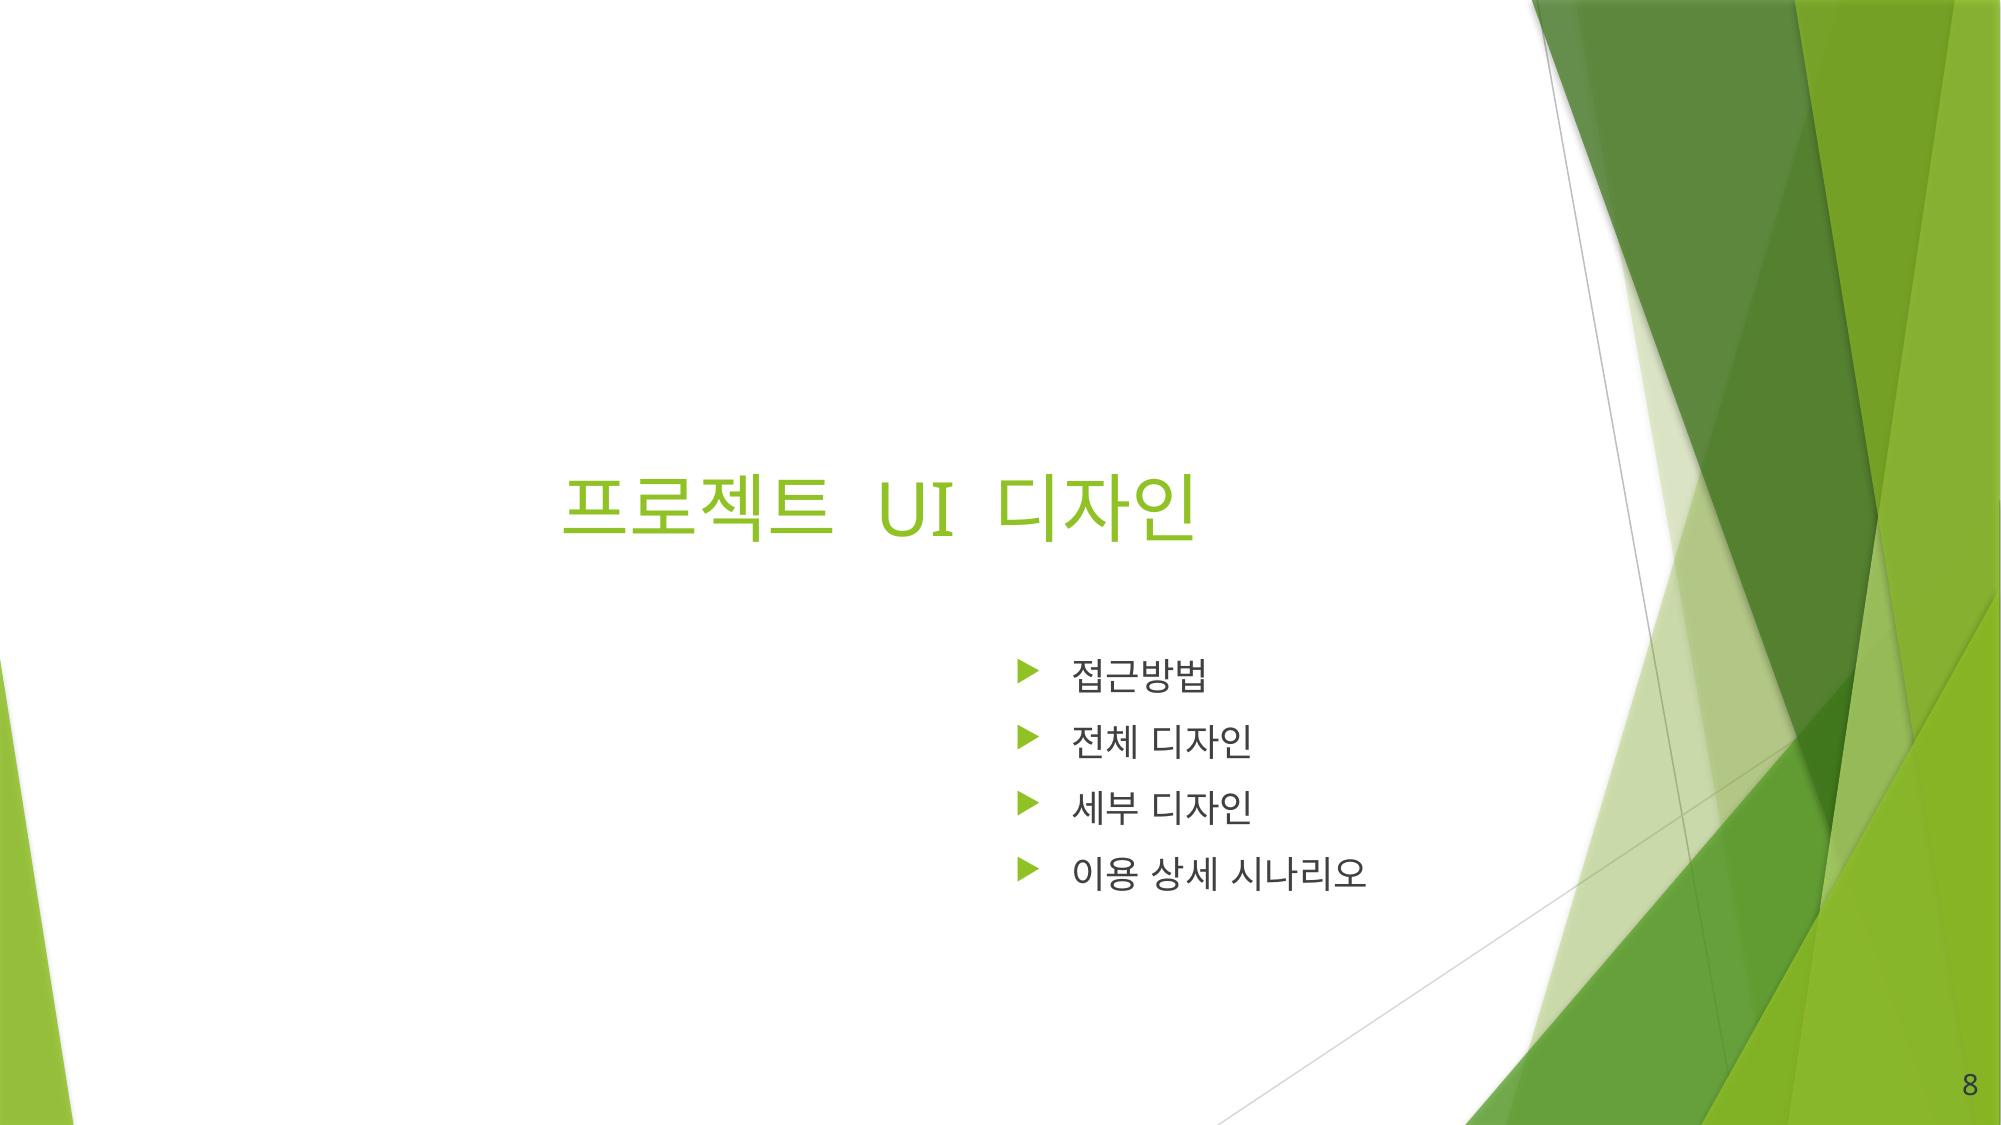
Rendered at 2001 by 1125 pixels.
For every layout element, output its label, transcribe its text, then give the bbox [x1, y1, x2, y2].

slide_number 8 [1881, 1056, 1994, 1117]
list 접근방법 전체 디자인 세부 디자인 이용 상세 시나리오 [999, 645, 2000, 1125]
title 프로젝트 UI 디자인 [545, 454, 1956, 671]
